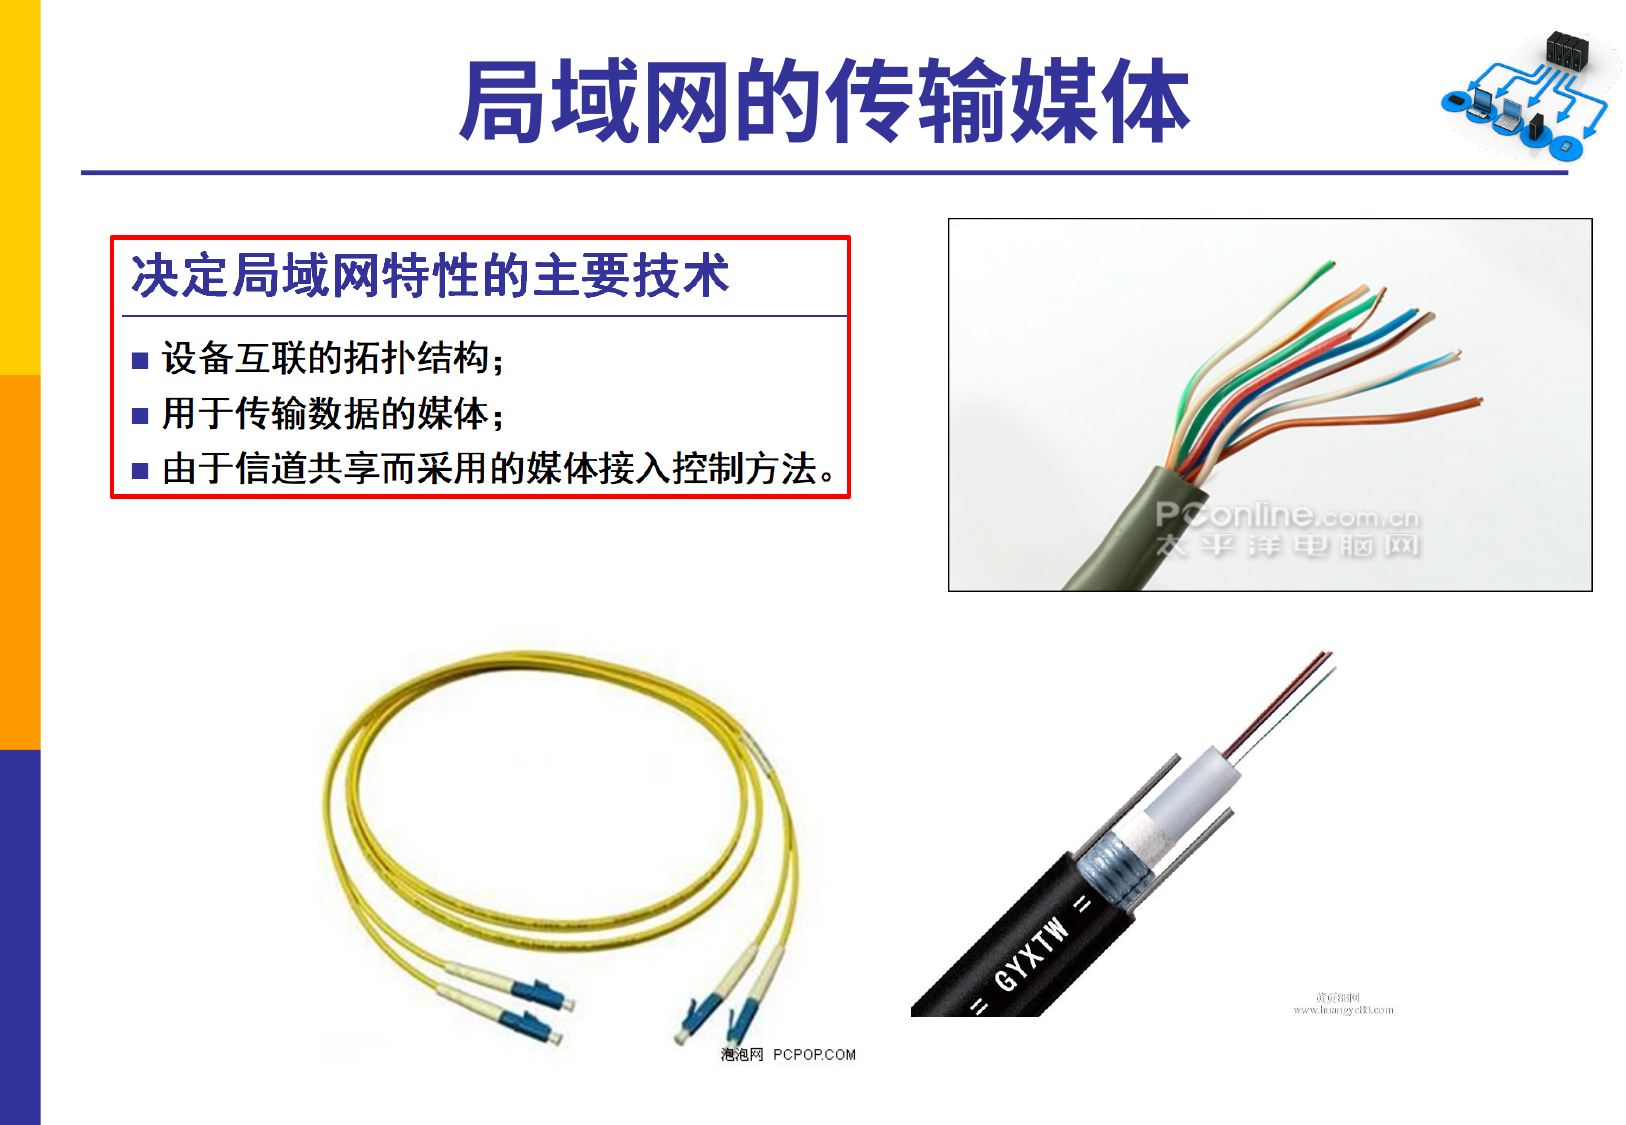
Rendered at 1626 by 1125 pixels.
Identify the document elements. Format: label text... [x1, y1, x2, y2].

picture [113, 239, 847, 495]
picture [947, 217, 1593, 592]
picture [1438, 30, 1624, 165]
title 局域网的传输媒体 [81, 30, 1569, 161]
picture [289, 622, 1401, 1067]
